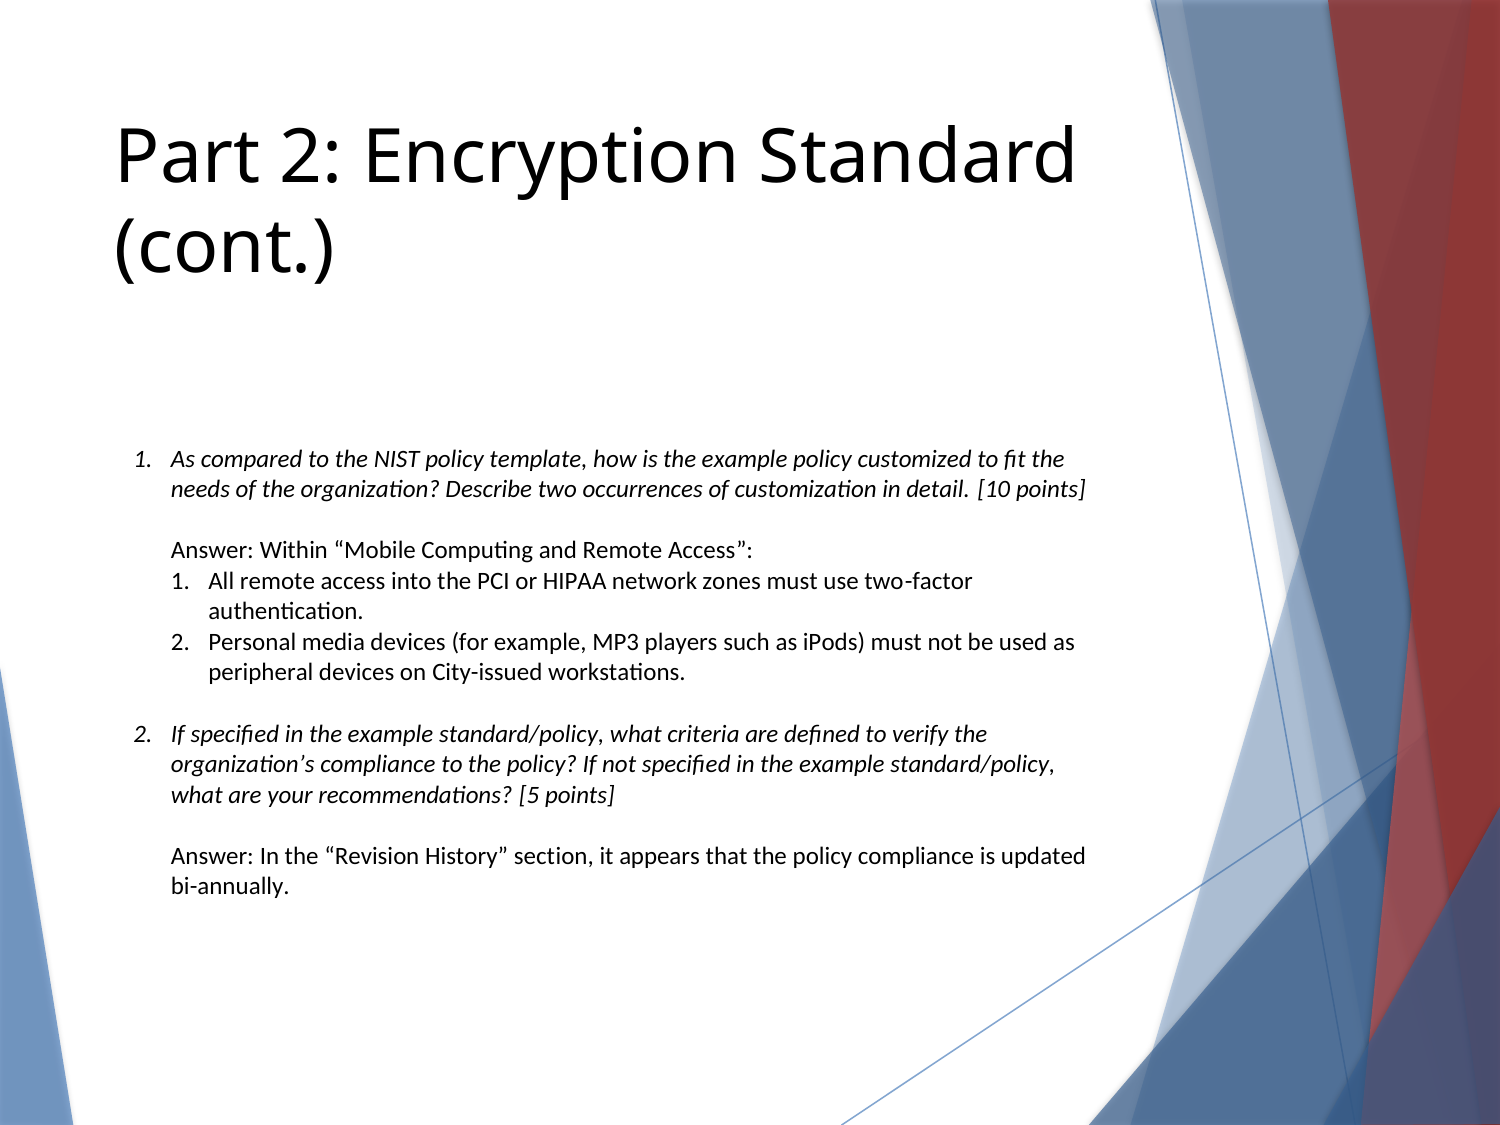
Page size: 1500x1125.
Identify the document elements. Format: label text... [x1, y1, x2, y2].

title Part 2: Encryption Standard (cont.) [99, 99, 1142, 317]
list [132, 442, 1109, 903]
